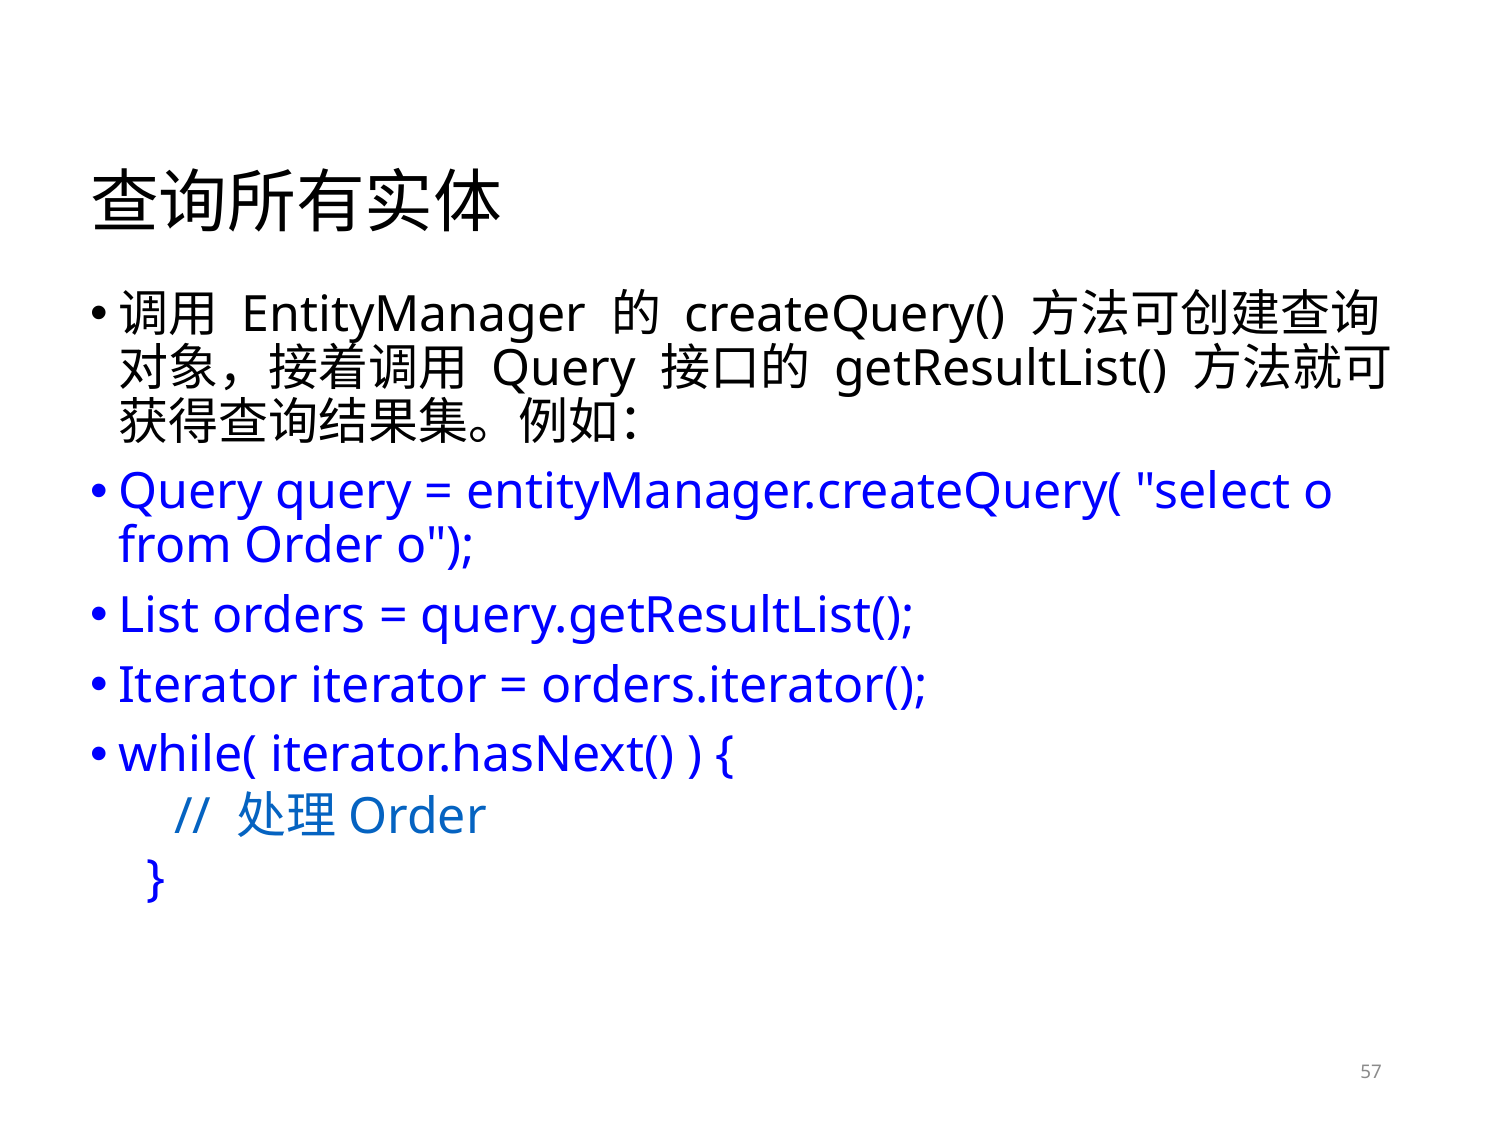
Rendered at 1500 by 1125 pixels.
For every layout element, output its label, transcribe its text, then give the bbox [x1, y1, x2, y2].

list 调用 EntityManager 的 createQuery() 方法可创建查询对象，接着调用 Query 接口的 getResultList() 方法就可获得查询结果集。例如： Query query = entityManager.createQuery( "select o from Order o"); List orders = query.getResultList(); Iterator iterator = orders.iterator(); while( iterator.hasNext() ) { // 处理Order } [75, 280, 1425, 1024]
title 查询所有实体 [75, 110, 1425, 280]
slide_number 57 [1059, 1042, 1397, 1103]
